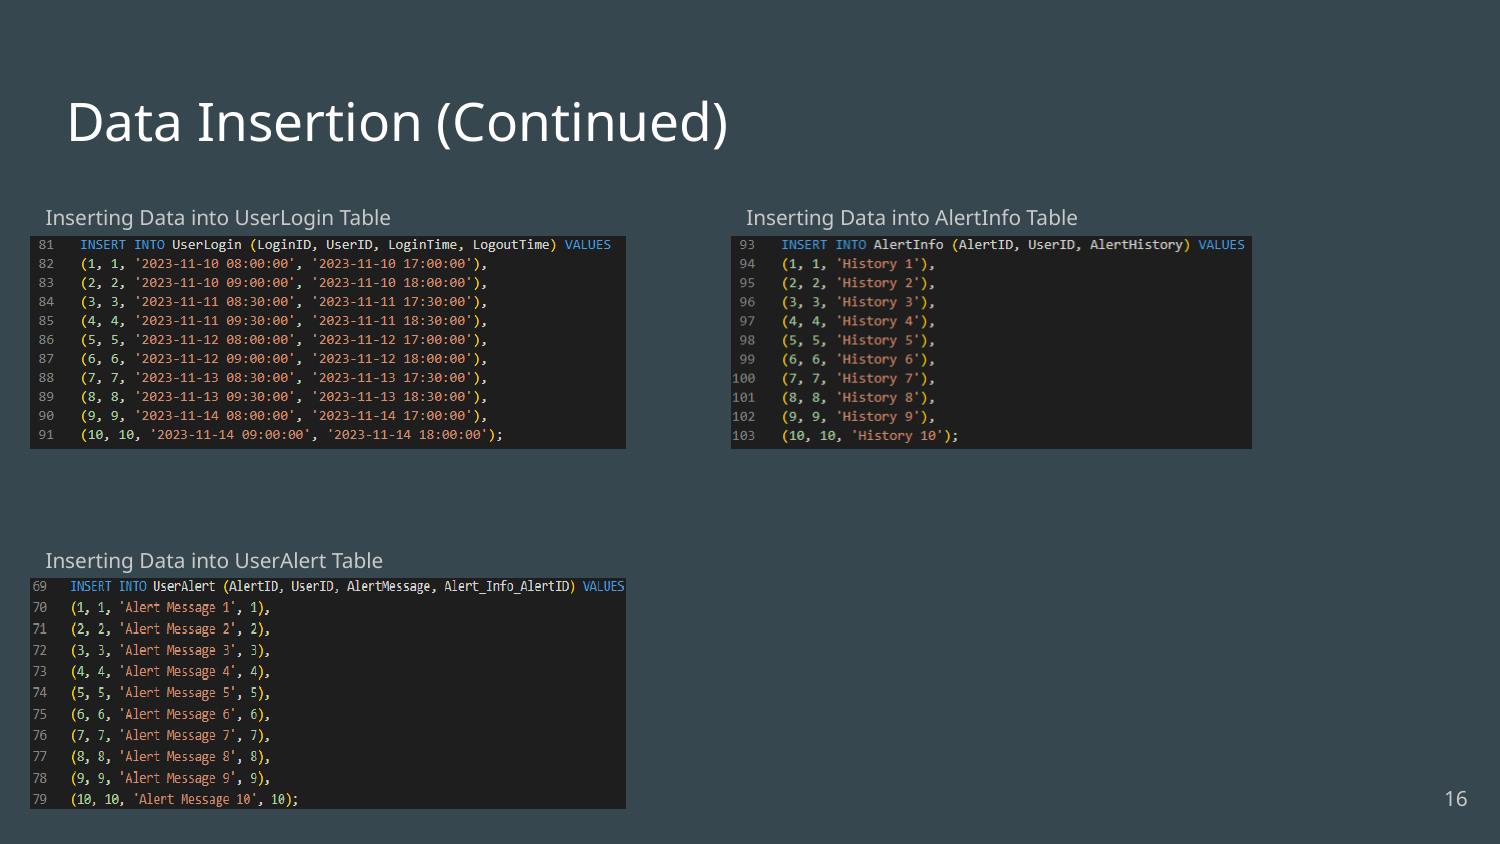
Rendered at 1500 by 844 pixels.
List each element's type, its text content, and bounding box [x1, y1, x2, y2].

text_box Inserting Data into UserAlert Table [30, 532, 653, 574]
picture [730, 236, 1252, 450]
slide_number ‹#› [1392, 767, 1483, 833]
text_box Inserting Data into AlertInfo Table [731, 189, 1354, 231]
picture [30, 236, 626, 450]
title Data Insertion (Continued) [51, 72, 1449, 167]
picture [30, 578, 626, 809]
text_box Inserting Data into UserLogin Table [30, 189, 653, 231]
